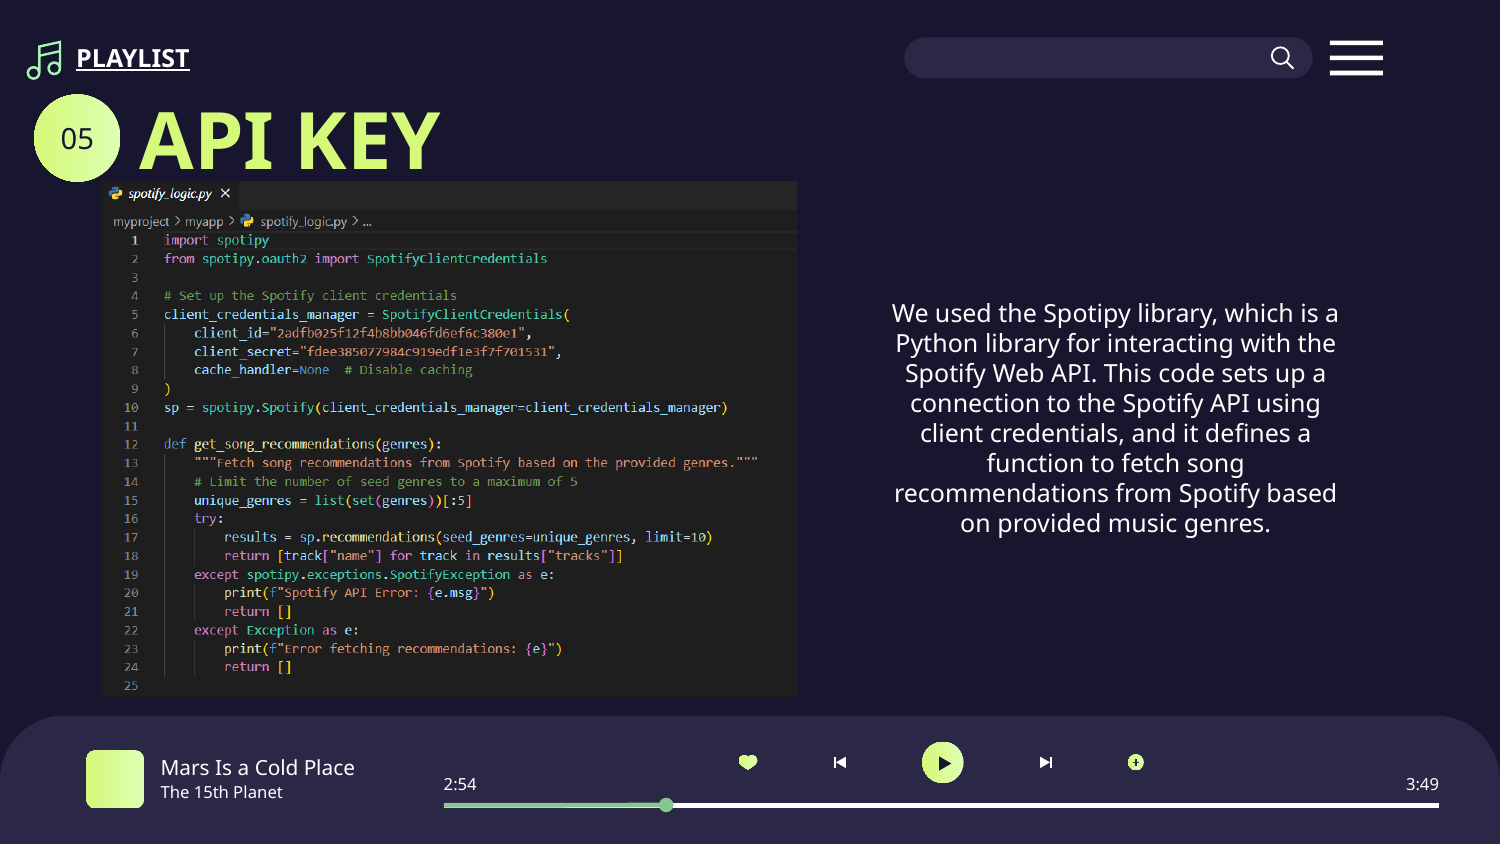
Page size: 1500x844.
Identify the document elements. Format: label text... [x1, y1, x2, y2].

subtitle We used the Spotipy library, which is a Python library for interacting with the Spotify Web API. This code sets up a connection to the Spotify API using client credentials, and it defines a function to fetch song recommendations from Spotify based on provided music genres. [864, 181, 1368, 653]
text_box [1039, 756, 1052, 769]
text_box 05 [34, 94, 121, 182]
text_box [833, 756, 847, 769]
text_box PLAYLIST [61, 32, 256, 86]
title API KEY [93, 84, 488, 186]
picture [100, 181, 798, 697]
text_box [659, 797, 674, 804]
text_box [26, 40, 62, 80]
